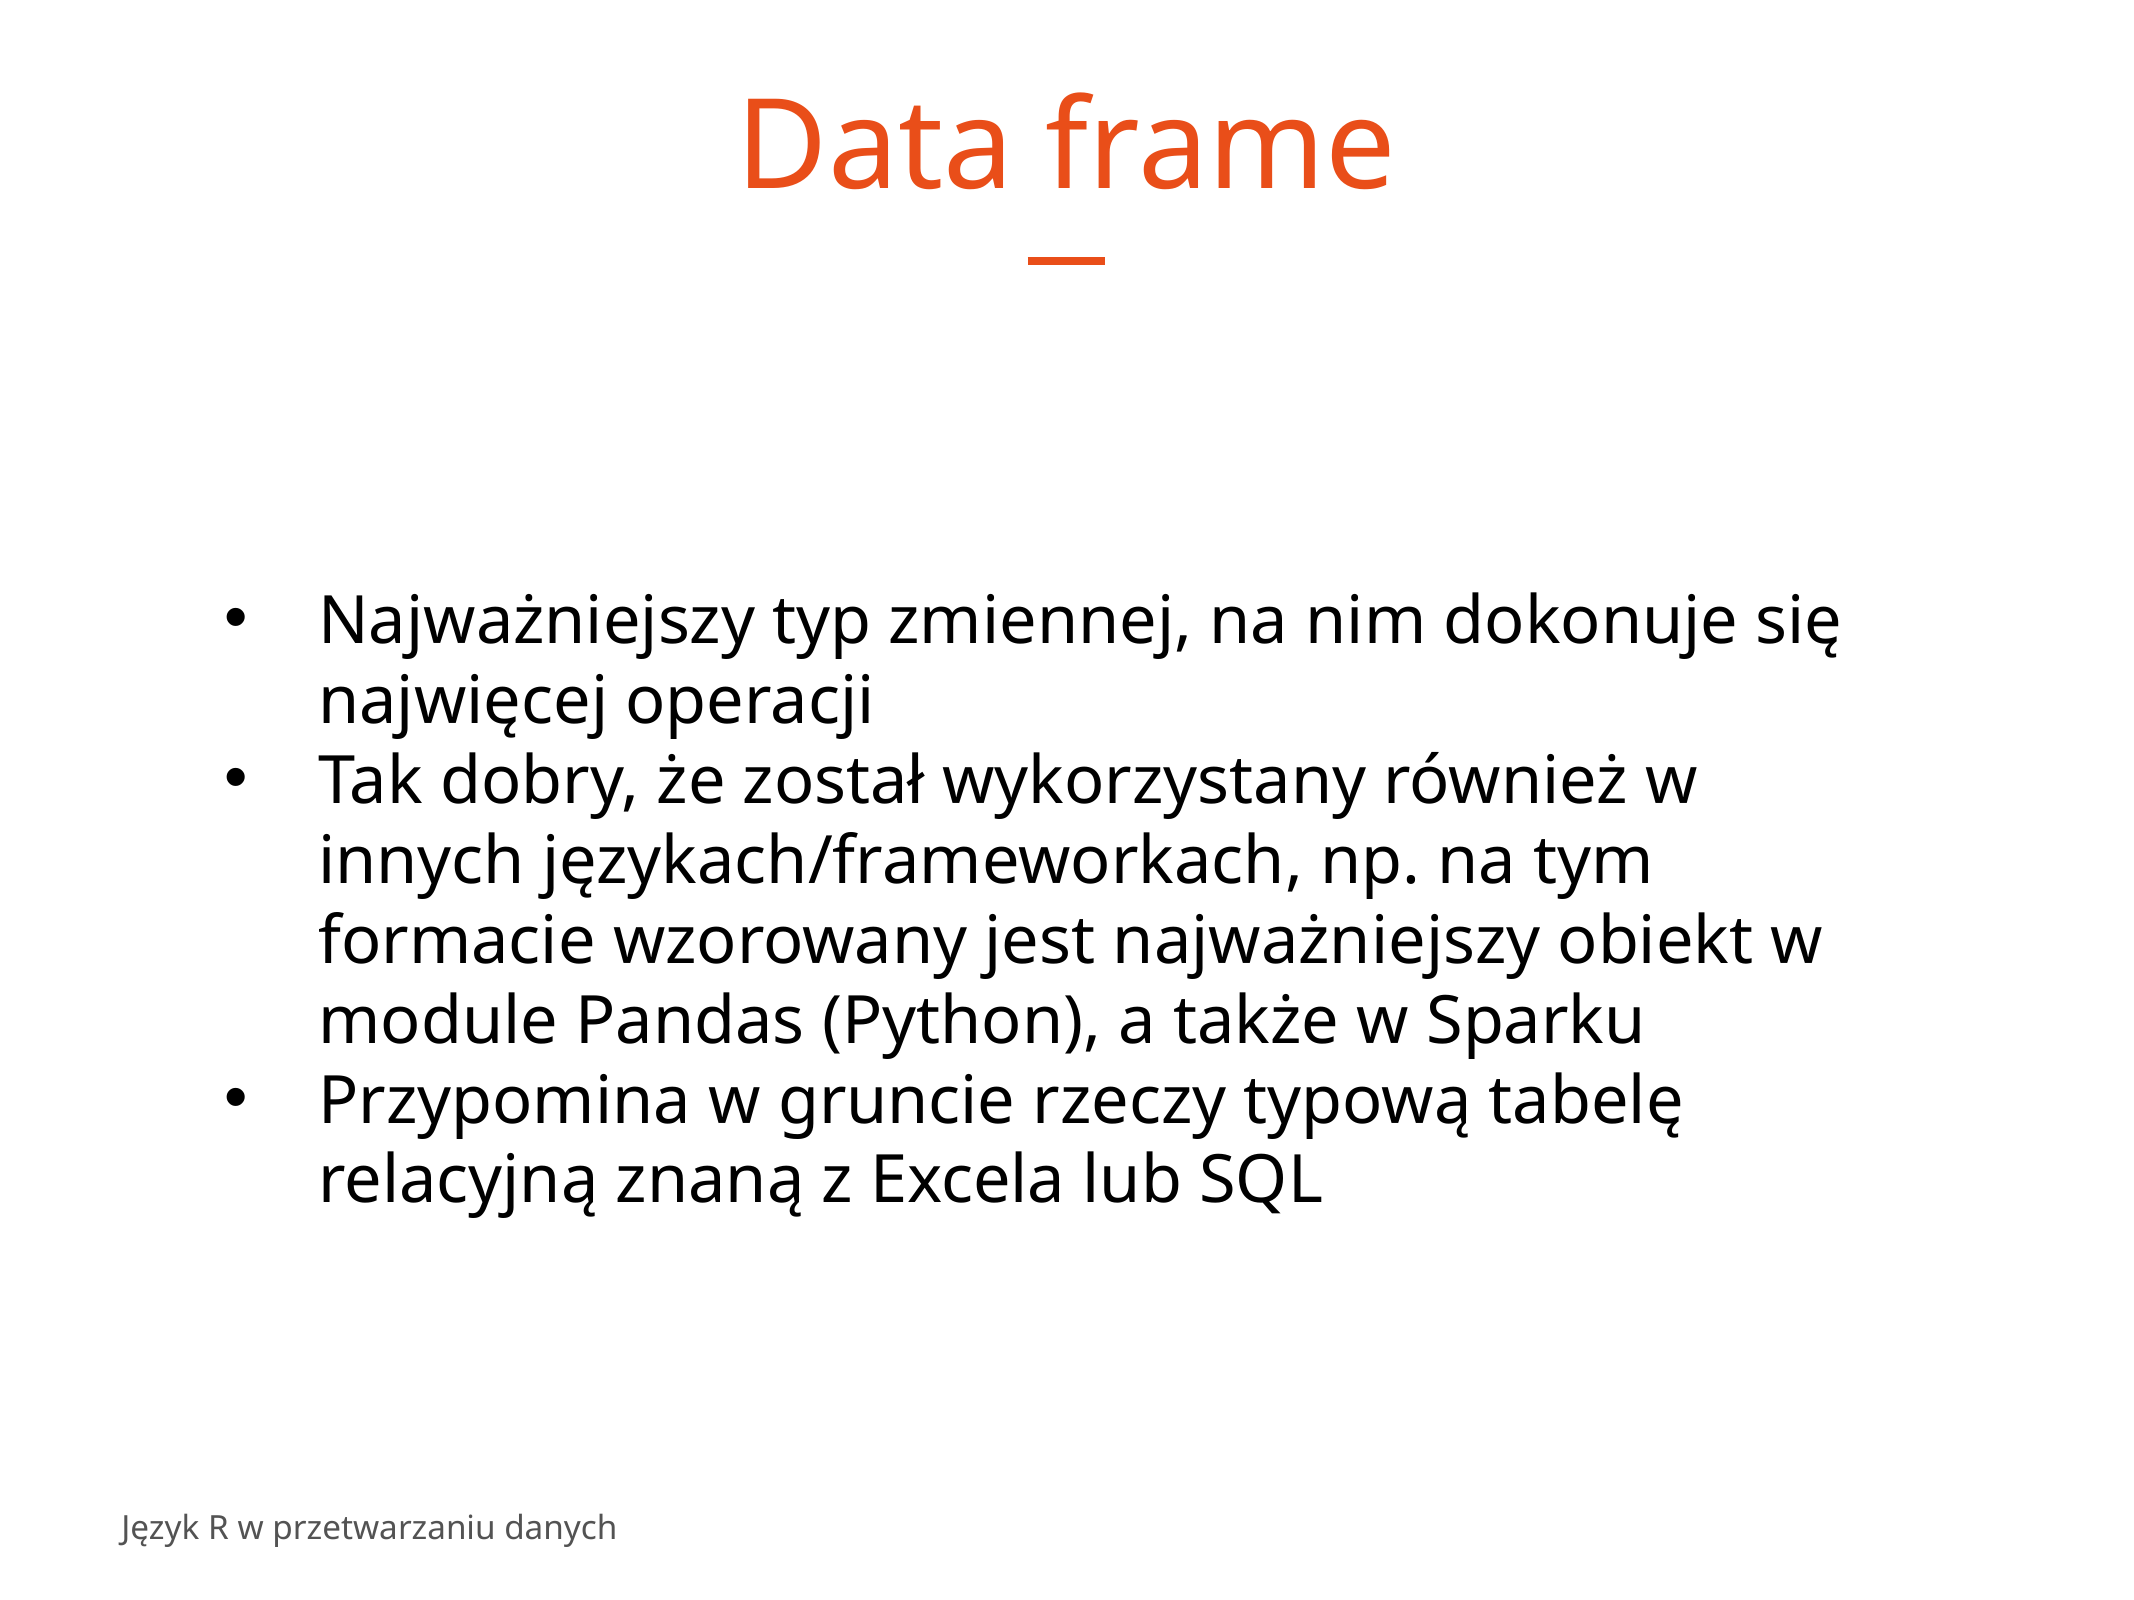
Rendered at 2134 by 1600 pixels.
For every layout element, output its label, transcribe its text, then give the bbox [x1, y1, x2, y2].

text_box Język R w przetwarzaniu danych [50, 1497, 689, 1554]
title Data frame [121, 55, 2013, 411]
text_box Najważniejszy typ zmiennej, na nim dokonuje się najwięcej operacji Tak dobry, że został wykorzystany również w innych językach/frameworkach, np. na tym formacie wzorowany jest najważniejszy obiekt w module Pandas (Python), a także w Sparku Przypomina w gruncie rzeczy typową tabelę relacyjną znaną z Excela lub SQL [216, 568, 1906, 1225]
